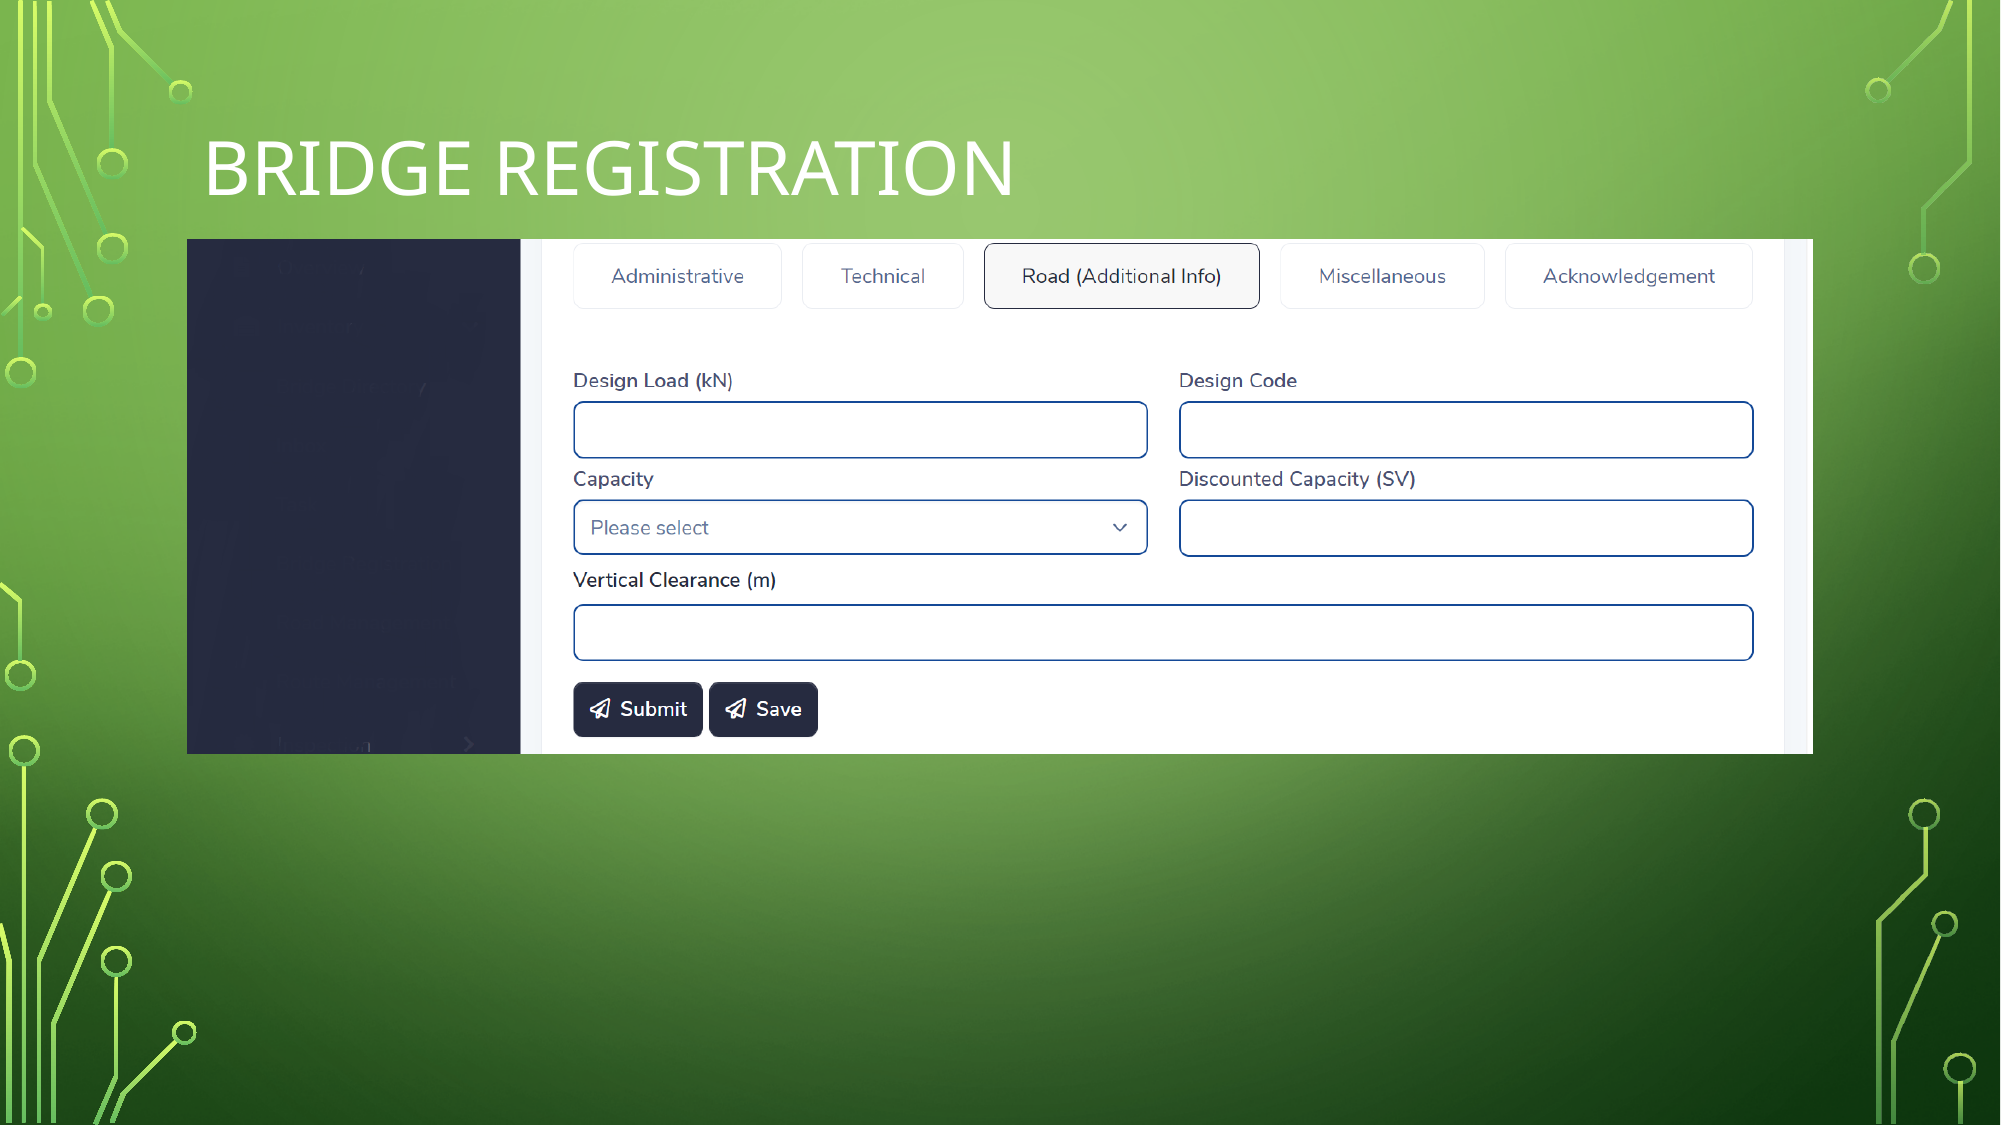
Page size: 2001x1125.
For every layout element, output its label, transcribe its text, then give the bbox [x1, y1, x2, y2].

title Bridge registration [187, 101, 1813, 239]
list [186, 239, 1813, 754]
